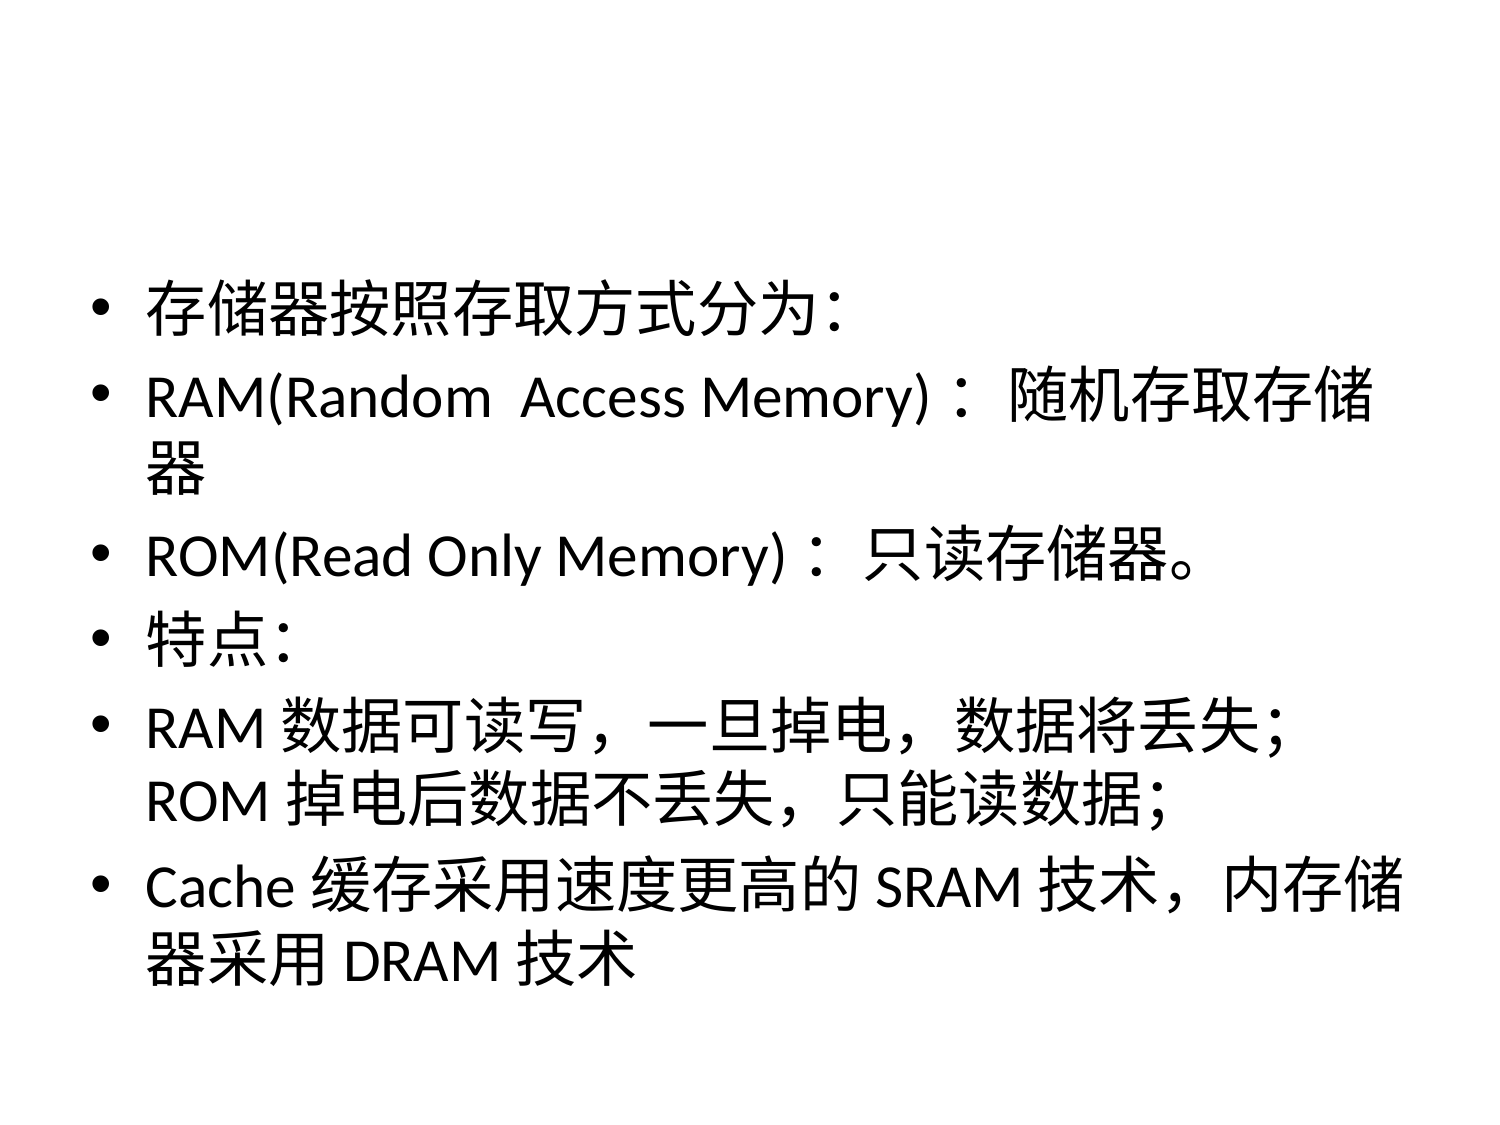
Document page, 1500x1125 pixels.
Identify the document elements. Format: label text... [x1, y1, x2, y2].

list 存储器按照存取方式分为： RAM(Random Access Memory)：随机存取存储器 ROM(Read Only Memory)：只读存储器。 特点： RAM数据可读写，一旦掉电，数据将丢失；ROM掉电后数据不丢失，只能读数据； Cache缓存采用速度更高的SRAM技术，内存储器采用DRAM技术 [75, 262, 1425, 1005]
